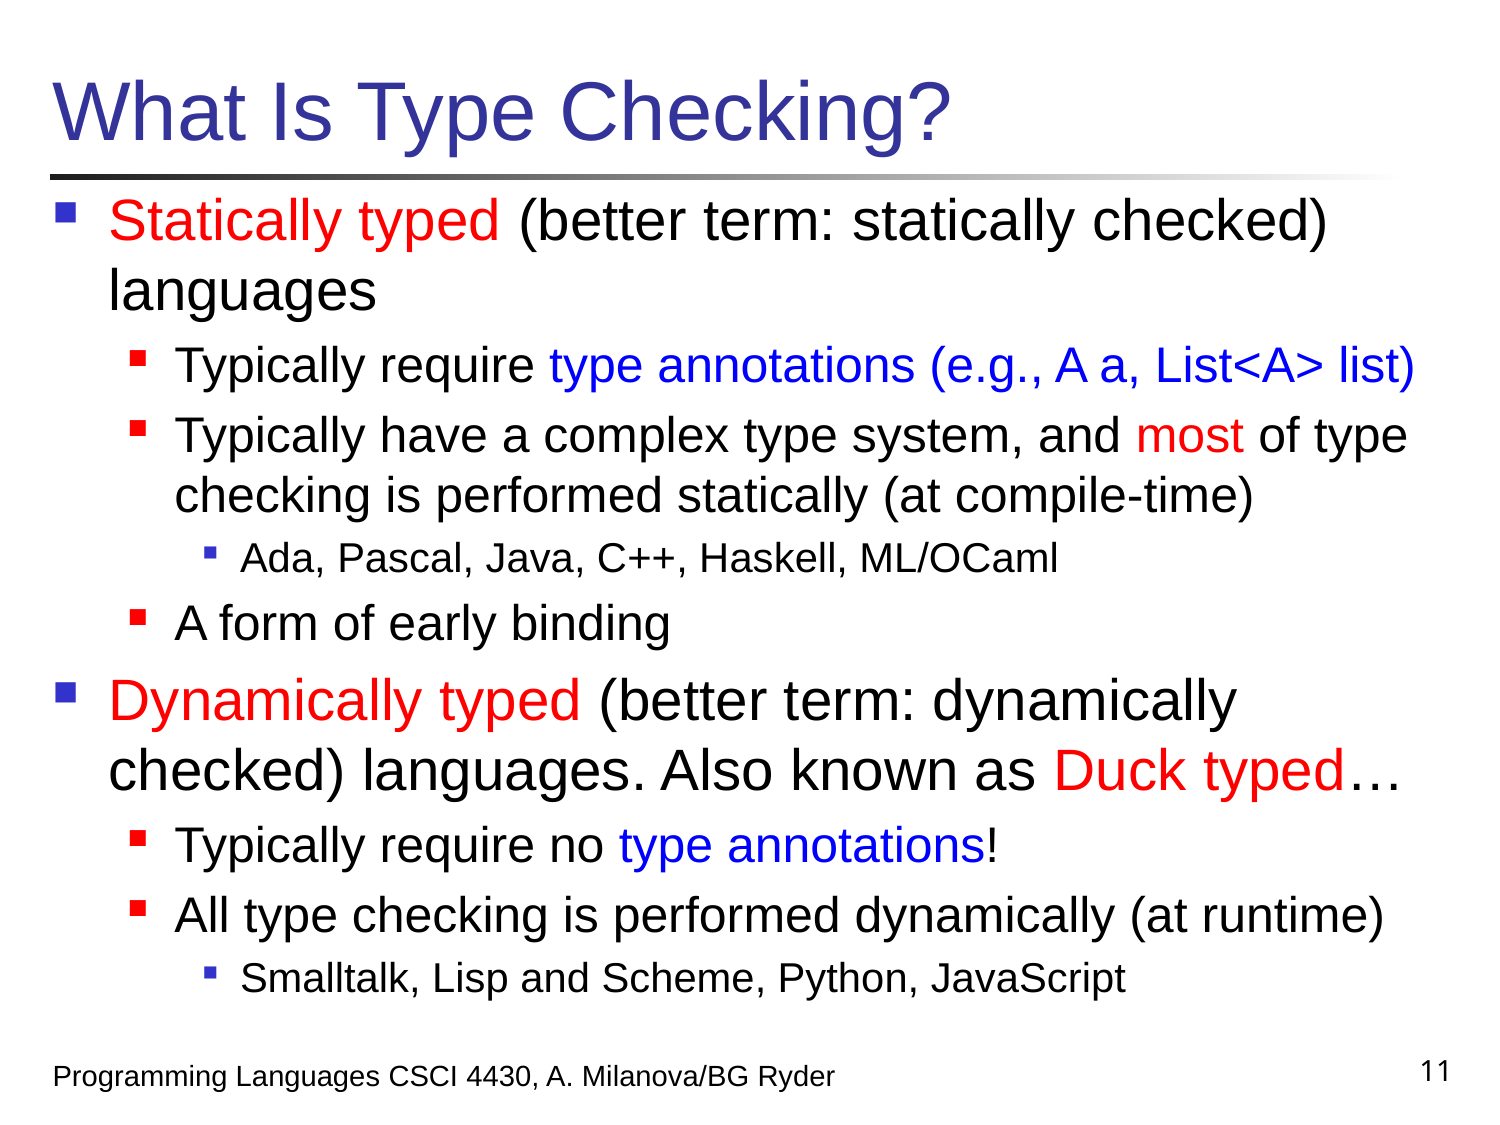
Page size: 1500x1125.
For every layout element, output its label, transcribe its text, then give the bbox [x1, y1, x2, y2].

list Statically typed (better term: statically checked) languages Typically require type annotations (e.g., A a, List<A> list) Typically have a complex type system, and most of type checking is performed statically (at compile-time) Ada, Pascal, Java, C++, Haskell, ML/OCaml A form of early binding Dynamically typed (better term: dynamically checked) languages. Also known as Duck typed… Typically require no type annotations! All type checking is performed dynamically (at runtime) Smalltalk, Lisp and Scheme, Python, JavaScript [37, 174, 1500, 963]
footer Programming Languages CSCI 4430, A. Milanova/BG Ryder [37, 1024, 926, 1101]
title What Is Type Checking? [37, 0, 1466, 165]
slide_number 11 [1154, 1023, 1468, 1100]
